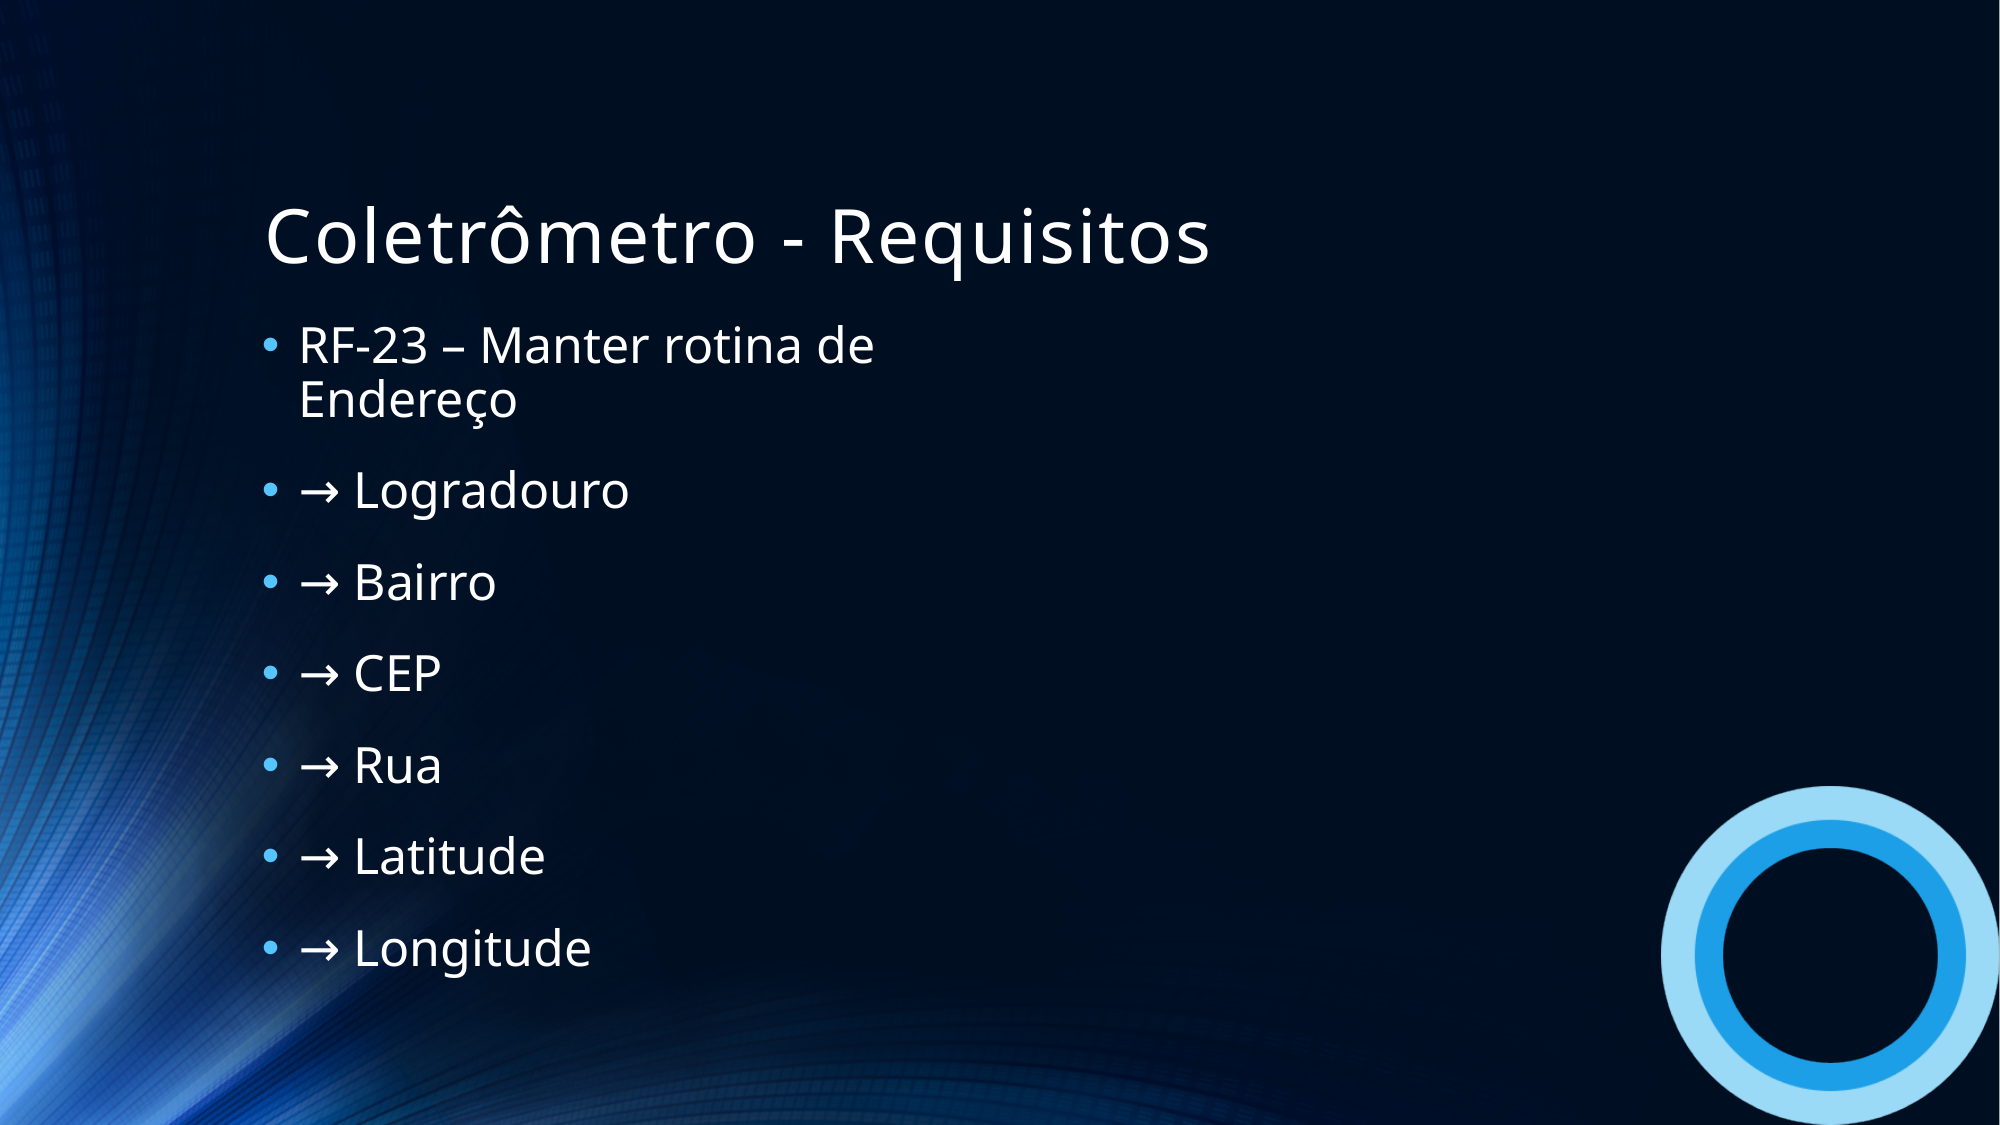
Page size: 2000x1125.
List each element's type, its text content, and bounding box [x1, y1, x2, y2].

list RF-23 – Manter rotina de Endereço → Logradouro → Bairro → CEP → Rua → Latitude → Longitude [246, 312, 972, 988]
title Coletrômetro - Requisitos [249, 62, 1750, 288]
picture [0, 0, 2000, 1125]
